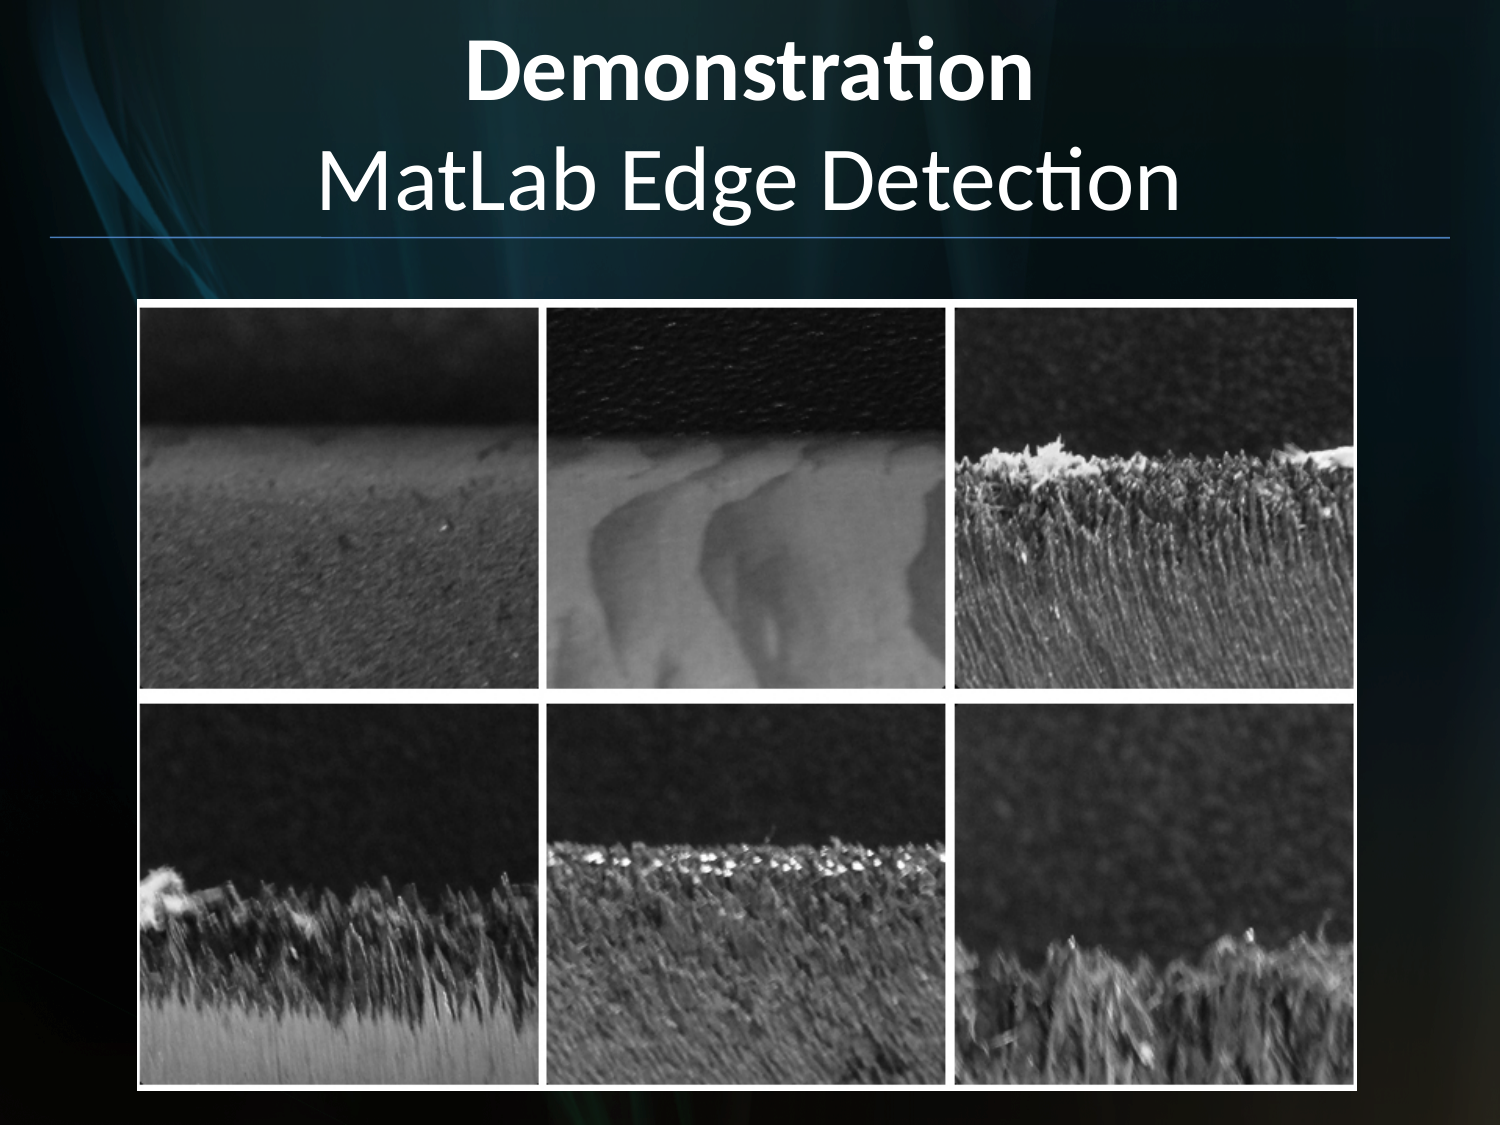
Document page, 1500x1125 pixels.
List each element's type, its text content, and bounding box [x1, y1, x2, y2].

picture [0, 0, 1500, 1125]
title Demonstration MatLab Edge Detection [74, 24, 1426, 213]
